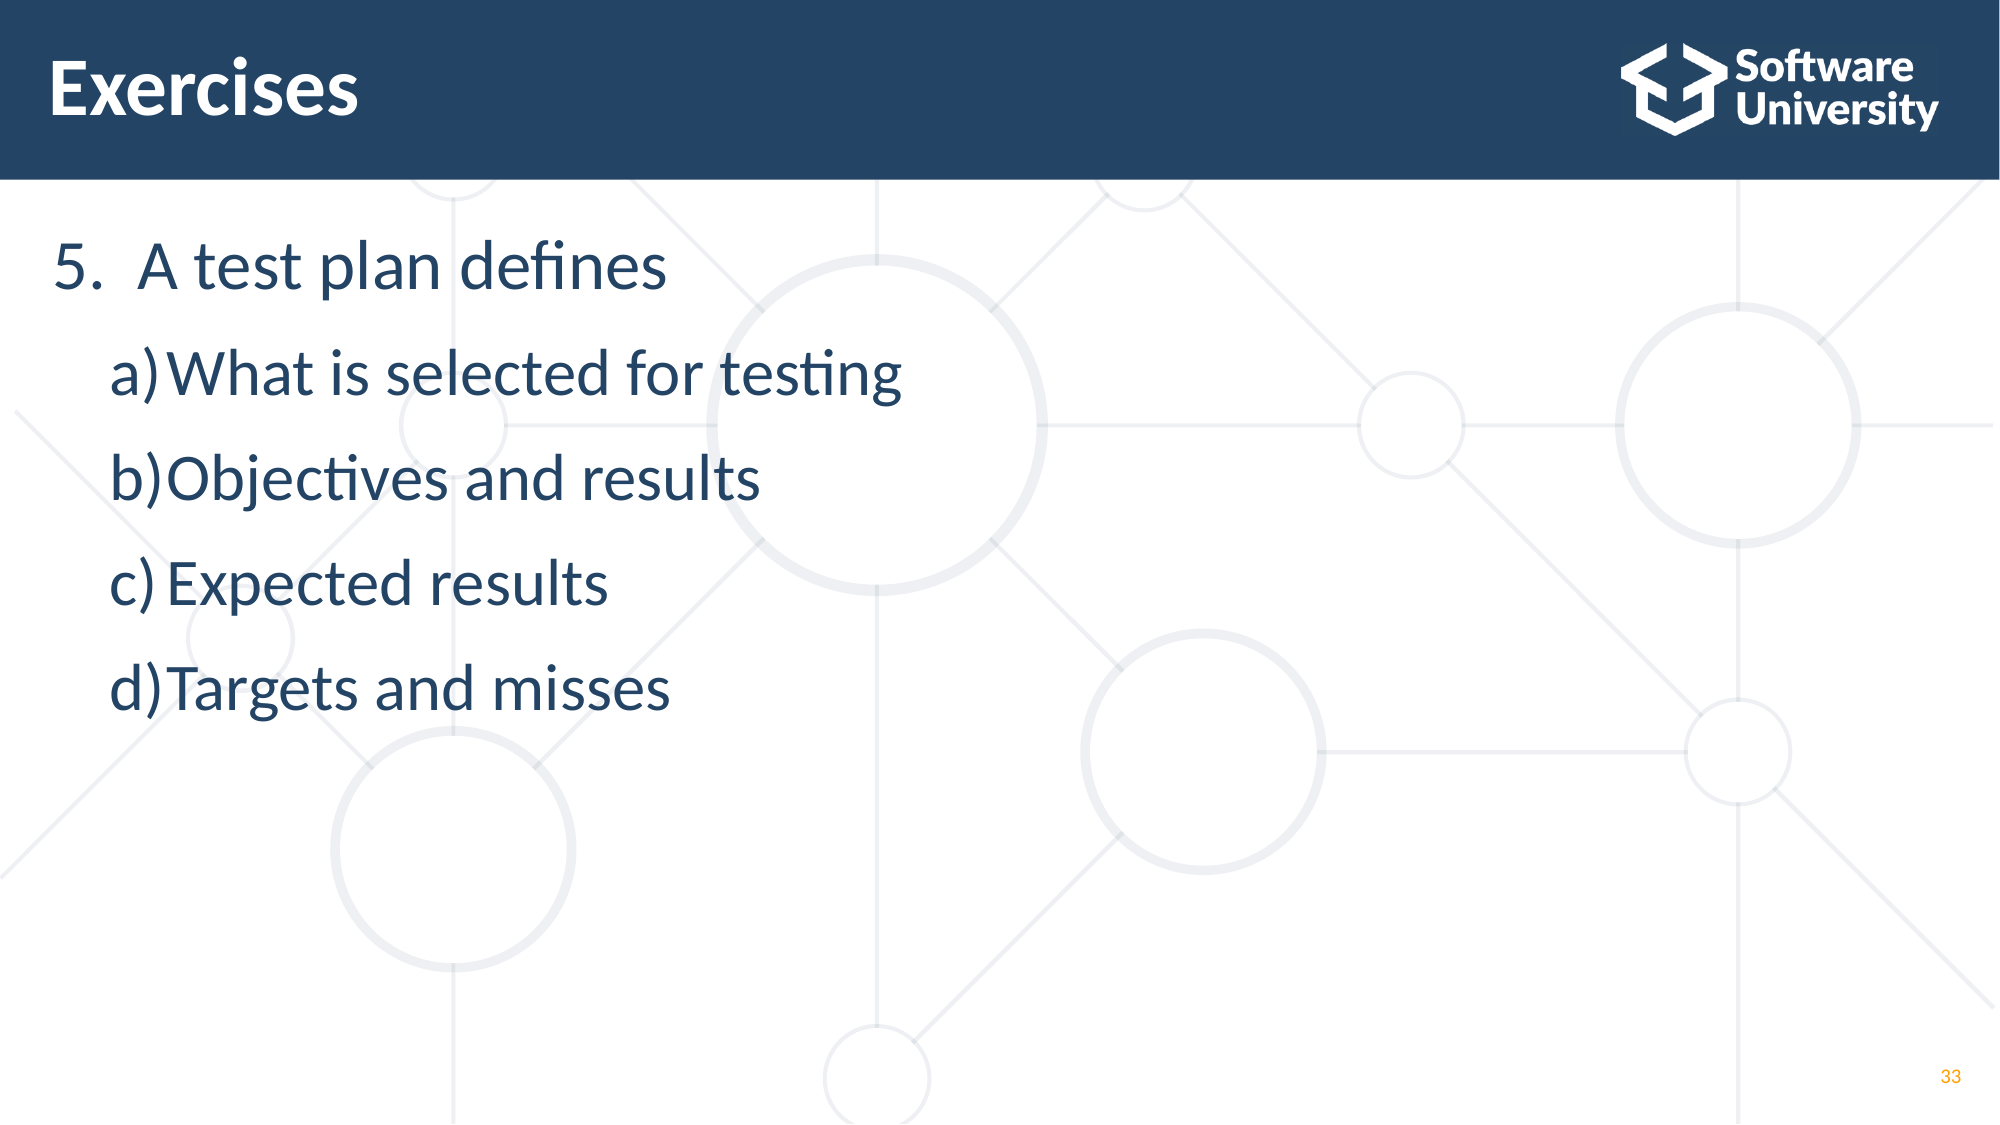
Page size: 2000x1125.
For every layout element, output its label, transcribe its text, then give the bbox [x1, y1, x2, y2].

list A test plan defines What is selected for testing Objectives and results Expected results Targets and misses [34, 212, 1972, 913]
slide_number 33 [1896, 1049, 1968, 1101]
title Exercises [31, 16, 1591, 162]
picture [1621, 43, 1939, 136]
